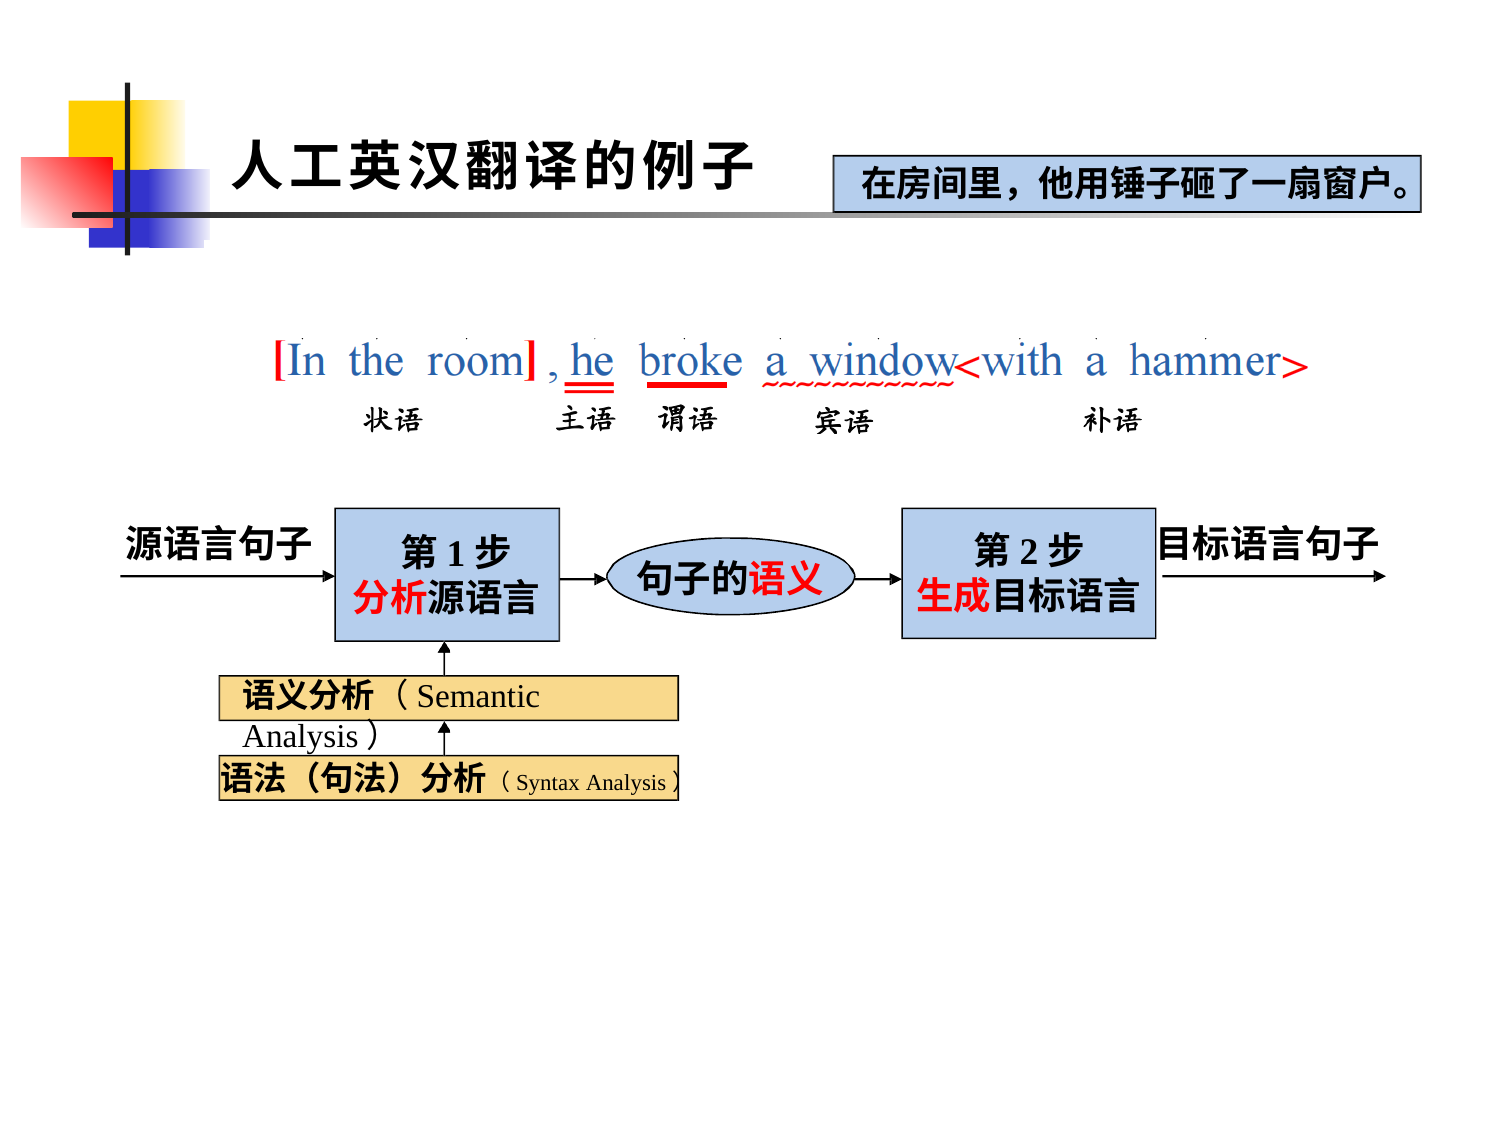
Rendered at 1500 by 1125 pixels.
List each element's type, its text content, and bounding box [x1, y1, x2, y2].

text_box [1162, 569, 1387, 583]
text_box [559, 572, 607, 586]
text_box [606, 565, 856, 616]
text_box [206, 720, 715, 841]
text_box [334, 507, 561, 517]
text_box [828, 565, 853, 598]
text_box [854, 572, 901, 586]
text_box [835, 204, 1419, 211]
text_box [901, 565, 1157, 640]
text_box [608, 565, 634, 599]
text_box 在房间里，他用锤子砸了一扇窗户。 [383, 148, 1437, 204]
text_box 句子的语义 [634, 565, 828, 600]
text_box 源语言句子 目标语言句子 [123, 517, 1382, 565]
text_box [901, 507, 1157, 517]
text_box [832, 204, 1422, 213]
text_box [218, 640, 694, 718]
picture [135, 239, 1332, 478]
text_box [903, 565, 1155, 637]
text_box [336, 510, 558, 517]
text_box 第2步 生成目标语言 [913, 565, 1145, 618]
text_box [120, 569, 336, 583]
text_box [903, 510, 1155, 517]
text_box 第1步 分析源语言 [335, 565, 560, 619]
text_box [336, 619, 558, 639]
title 人工英汉翻译的例子 [228, 6, 923, 197]
text_box [639, 600, 823, 613]
